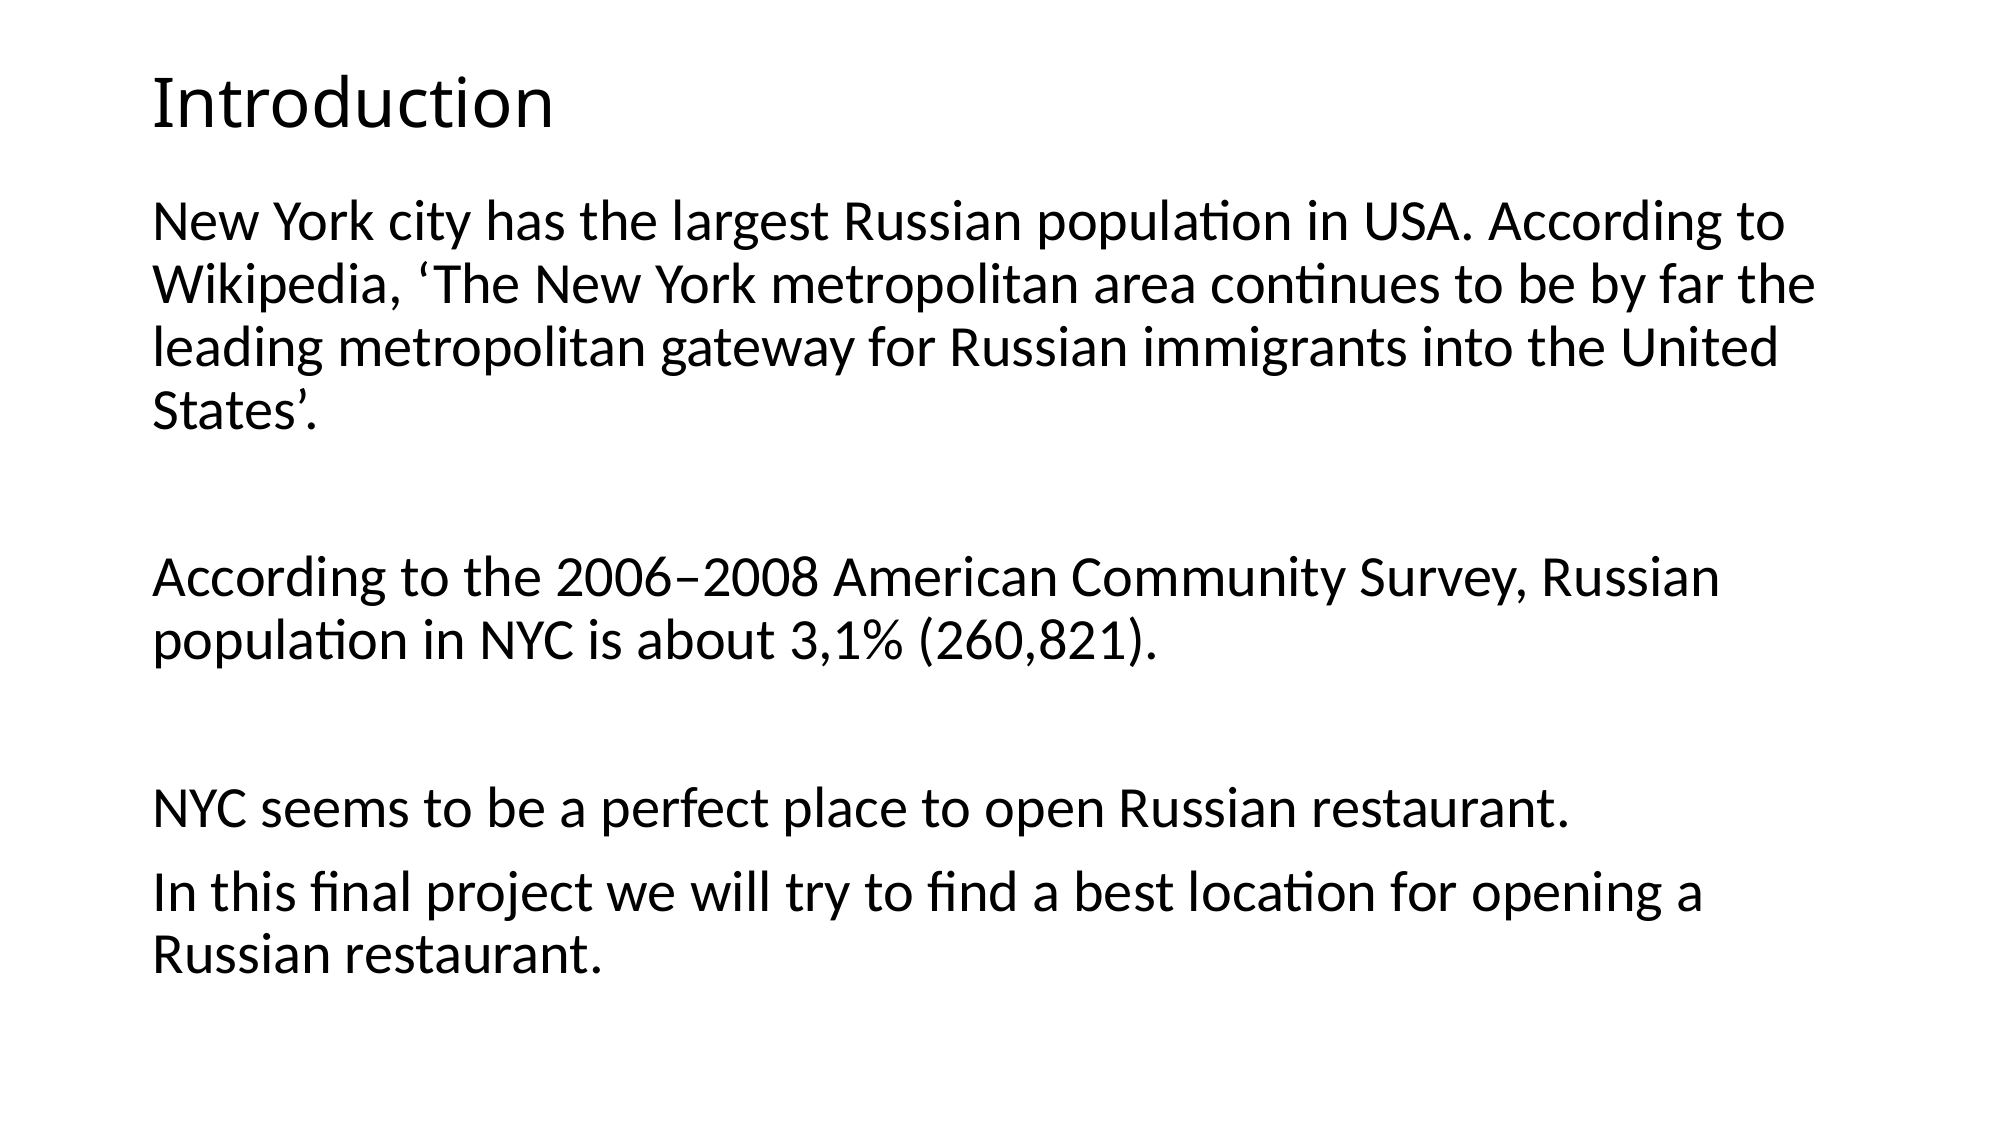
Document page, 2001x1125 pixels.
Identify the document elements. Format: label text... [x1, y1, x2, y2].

title Introduction [137, 59, 1863, 150]
list New York city has the largest Russian population in USA. According to Wikipedia, ‘The New York metropolitan area continues to be by far the leading metropolitan gateway for Russian immigrants into the United States’. According to the 2006–2008 American Community Survey, Russian population in NYC is about 3,1% (260,821). NYC seems to be a perfect place to open Russian restaurant. In this final project we will try to find a best location for opening a Russian restaurant. [137, 182, 1863, 1014]
